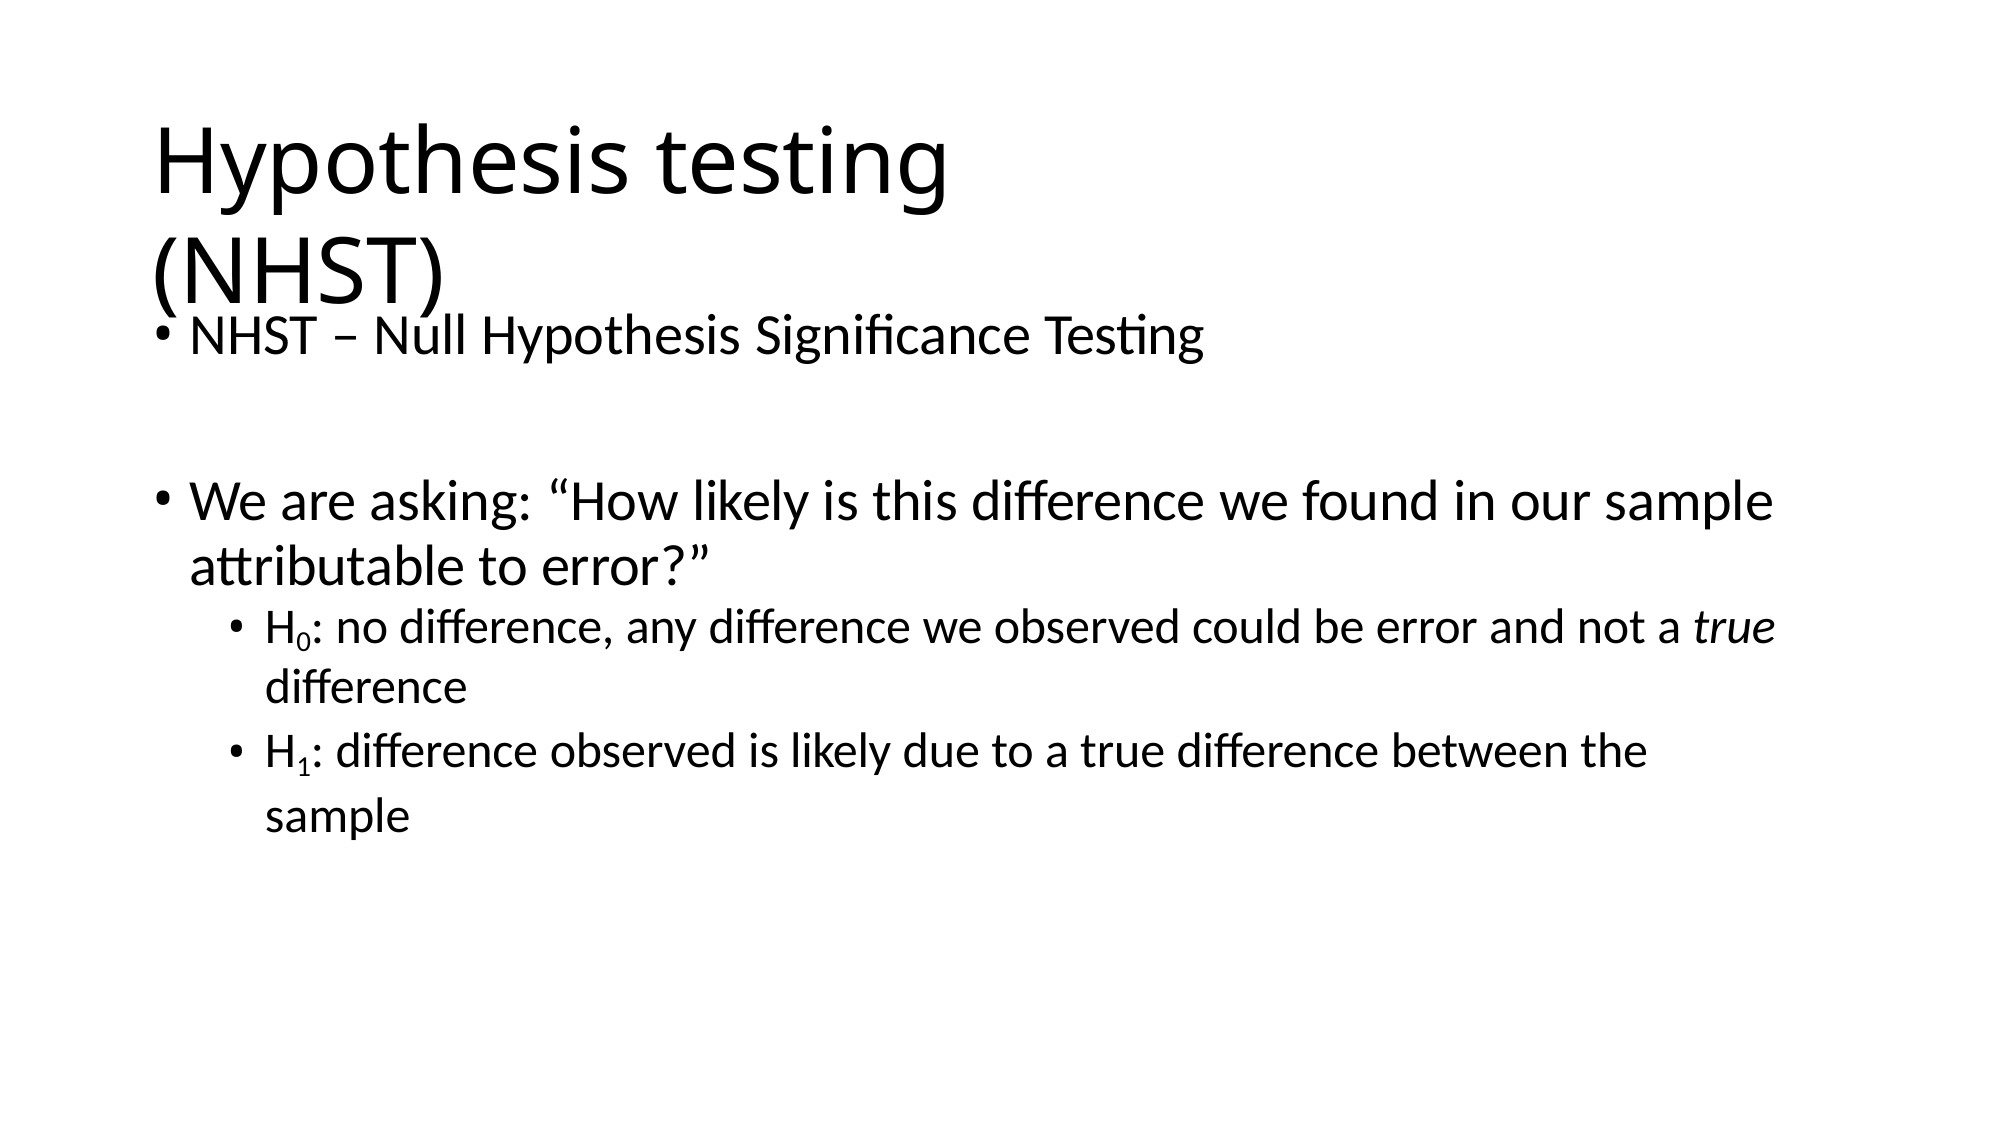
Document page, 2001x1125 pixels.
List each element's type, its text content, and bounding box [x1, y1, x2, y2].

text_box NHST – Null Hypothesis Significance Testing We are asking: “How likely is this difference we found in our sample attributable to error?” H0: no difference, any difference we observed could be error and not a true difference H1: difference observed is likely due to a true difference between the sample [144, 294, 1827, 843]
title Hypothesis testing (NHST) [150, 100, 1109, 294]
